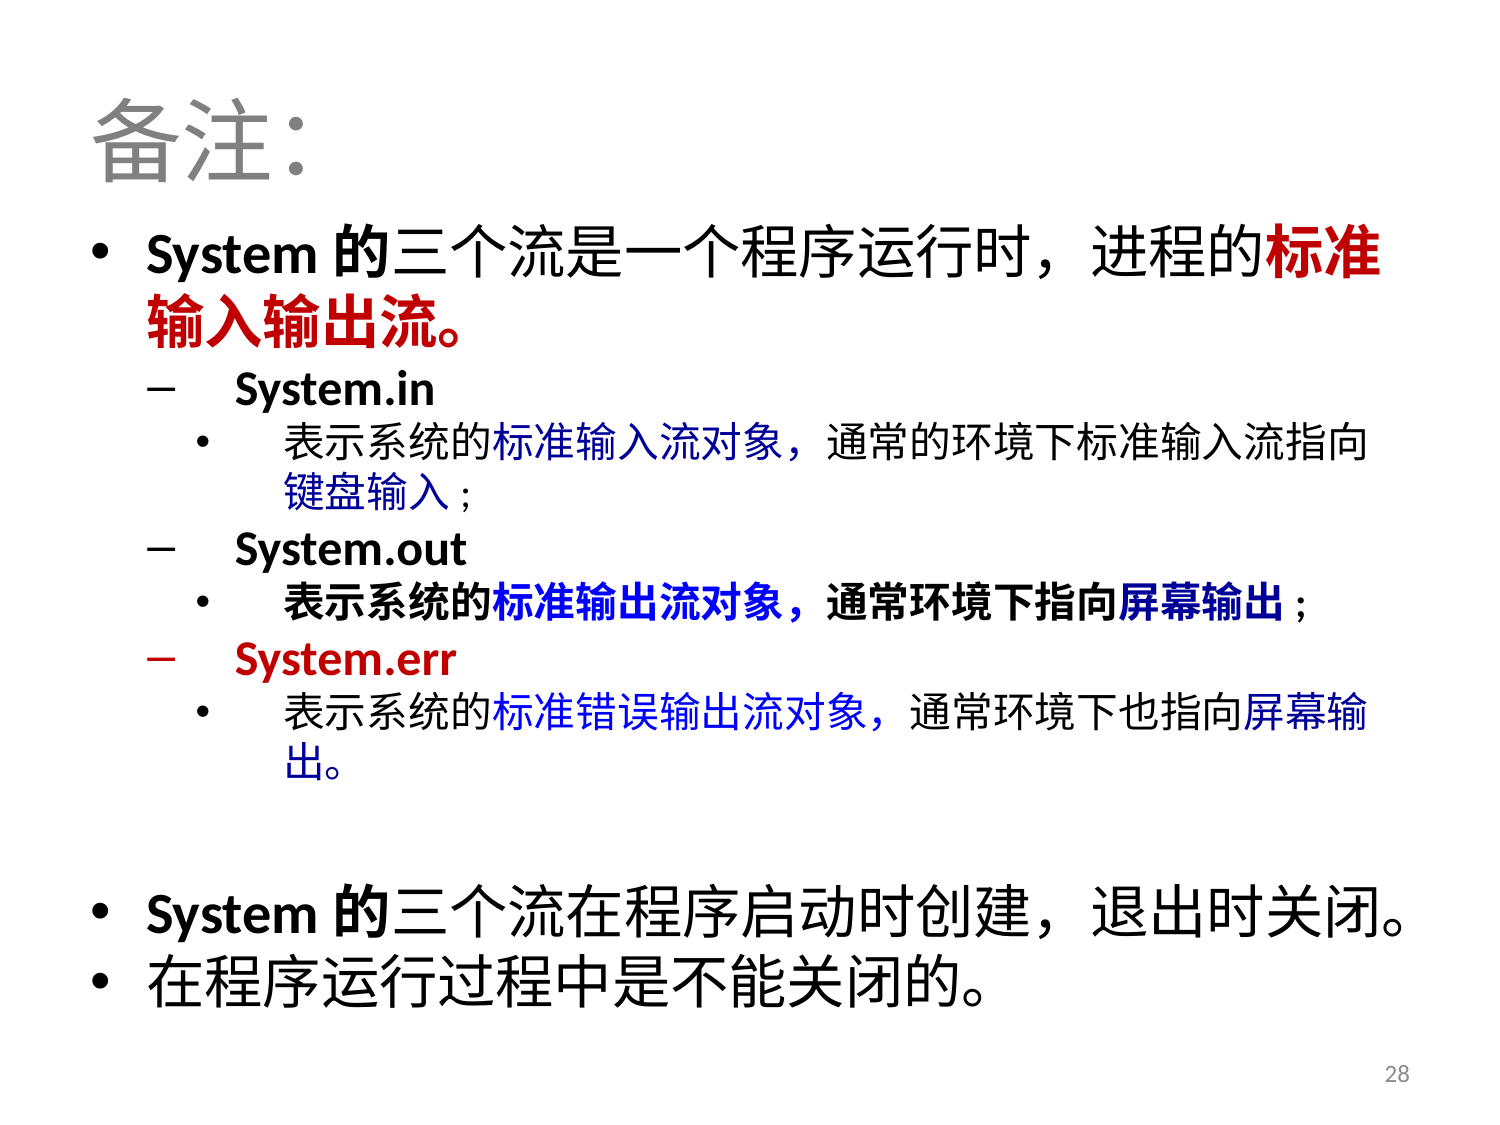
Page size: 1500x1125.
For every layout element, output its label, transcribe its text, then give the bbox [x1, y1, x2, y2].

list System的三个流是一个程序运行时，进程的标准输入输出流。 System.in 表示系统的标准输入流对象，通常的环境下标准输入流指向键盘输入; System.out 表示系统的标准输出流对象，通常环境下指向屏幕输出; System.err 表示系统的标准错误输出流对象，通常环境下也指向屏幕输出。 System的三个流在程序启动时创建，退出时关闭。 在程序运行过程中是不能关闭的。 [75, 208, 1425, 1059]
slide_number 28 [1074, 1042, 1425, 1103]
title 备注： [75, 45, 1425, 208]
